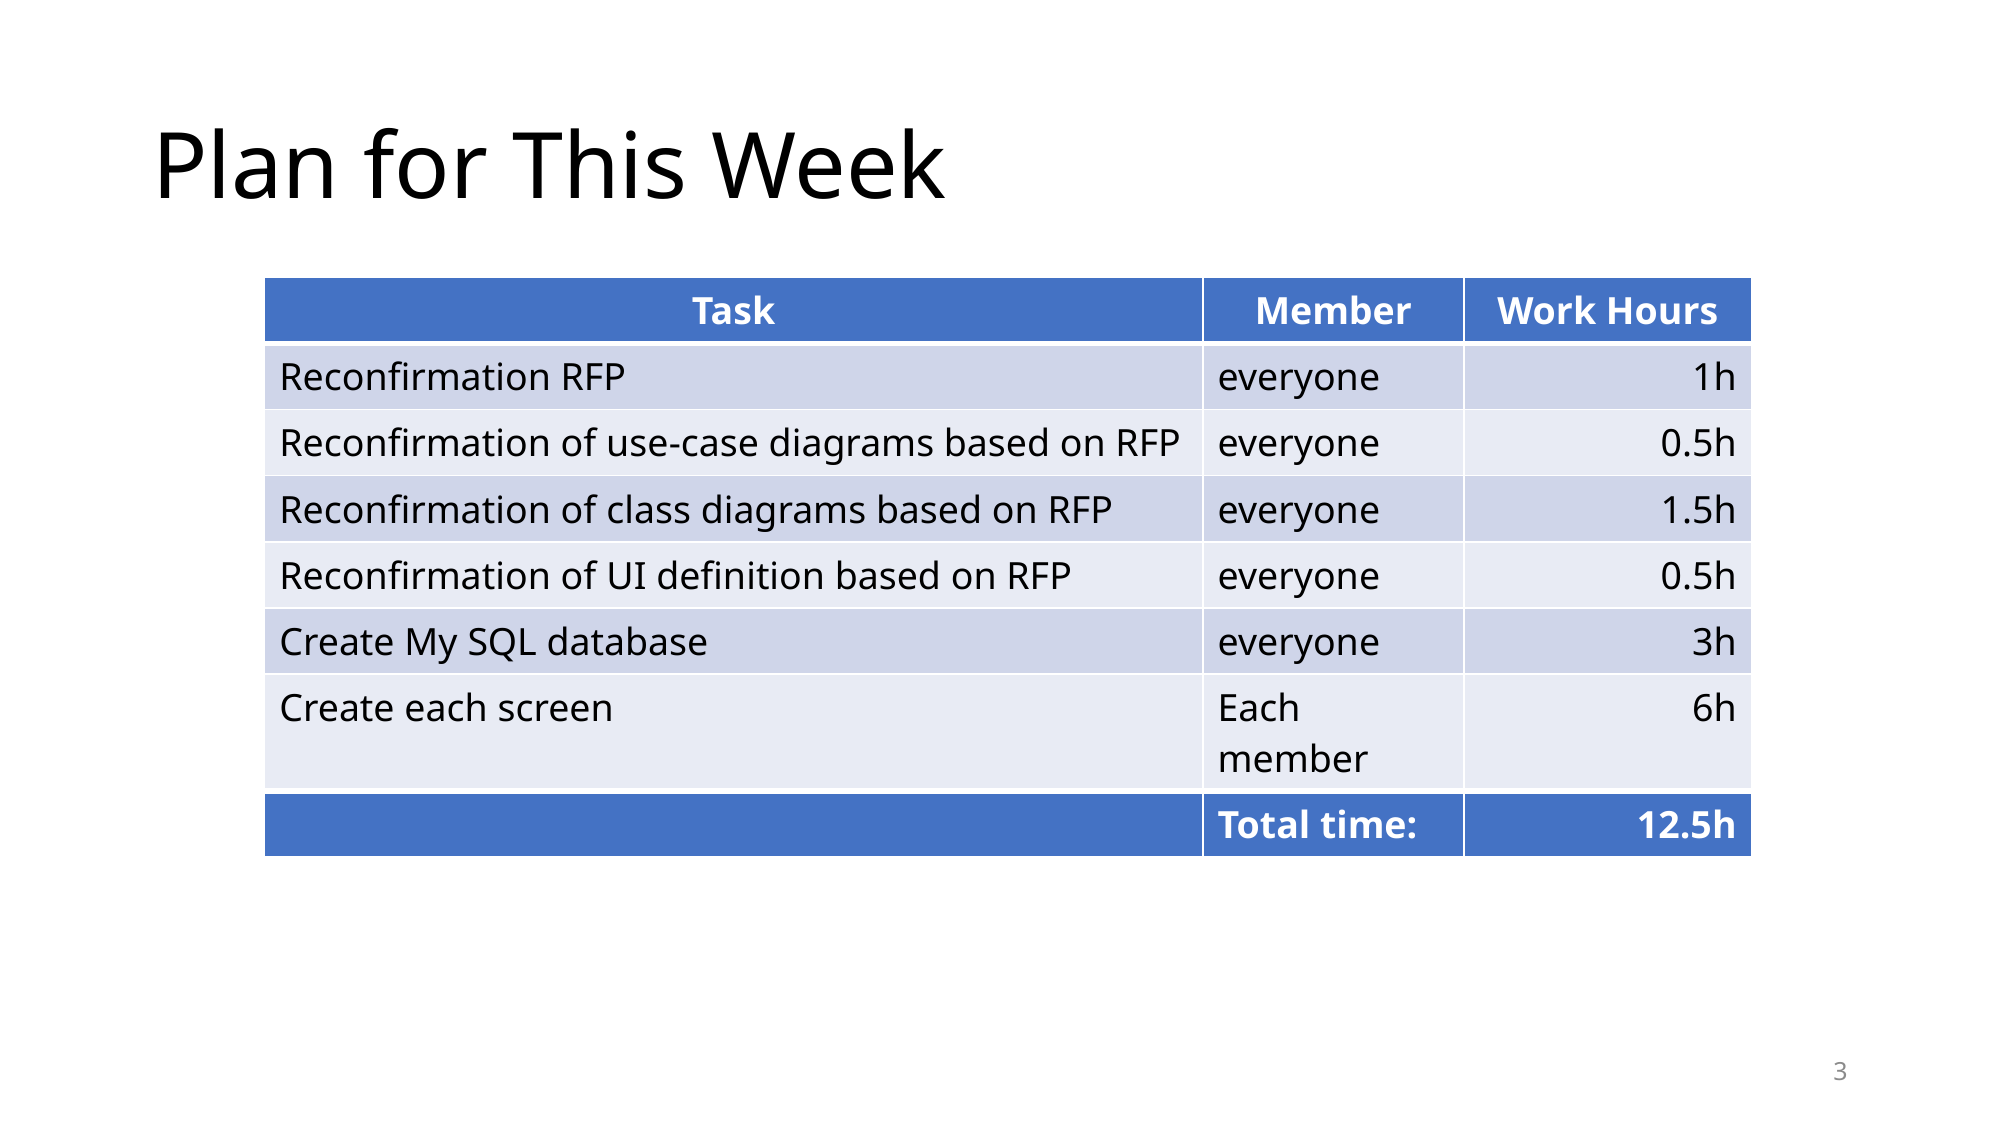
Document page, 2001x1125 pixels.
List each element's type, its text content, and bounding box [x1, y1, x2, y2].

table_cell 6h [1465, 675, 1751, 788]
table_cell 3h [1465, 609, 1751, 673]
table_header Work Hours [1465, 278, 1751, 341]
table_cell Reconfirmation RFP [265, 346, 1202, 409]
table_cell 12.5h [1465, 794, 1751, 856]
table_cell Each member [1204, 675, 1463, 788]
table_cell Reconfirmation of use-case diagrams based on RFP [265, 410, 1202, 475]
table_cell everyone [1204, 346, 1463, 409]
table_cell 0.5h [1465, 543, 1751, 607]
table_cell Reconfirmation of UI definition based on RFP [265, 543, 1202, 607]
table_header Task [265, 278, 1202, 341]
title Plan for This Week [137, 59, 1863, 278]
table_cell Total time: [1204, 794, 1463, 856]
table_cell Create each screen [265, 675, 1202, 788]
table_cell [265, 794, 1202, 856]
table_cell everyone [1204, 410, 1463, 475]
table_cell 1.5h [1465, 476, 1751, 541]
table_cell Reconfirmation of class diagrams based on RFP [265, 476, 1202, 541]
table_cell 0.5h [1465, 410, 1751, 475]
table_cell everyone [1204, 476, 1463, 541]
table_cell 1h [1465, 346, 1751, 409]
table_cell everyone [1204, 609, 1463, 673]
slide_number 3 [1412, 1042, 1863, 1103]
table_header Member [1204, 278, 1463, 341]
table_cell Create My SQL database [265, 609, 1202, 673]
table_cell everyone [1204, 543, 1463, 607]
